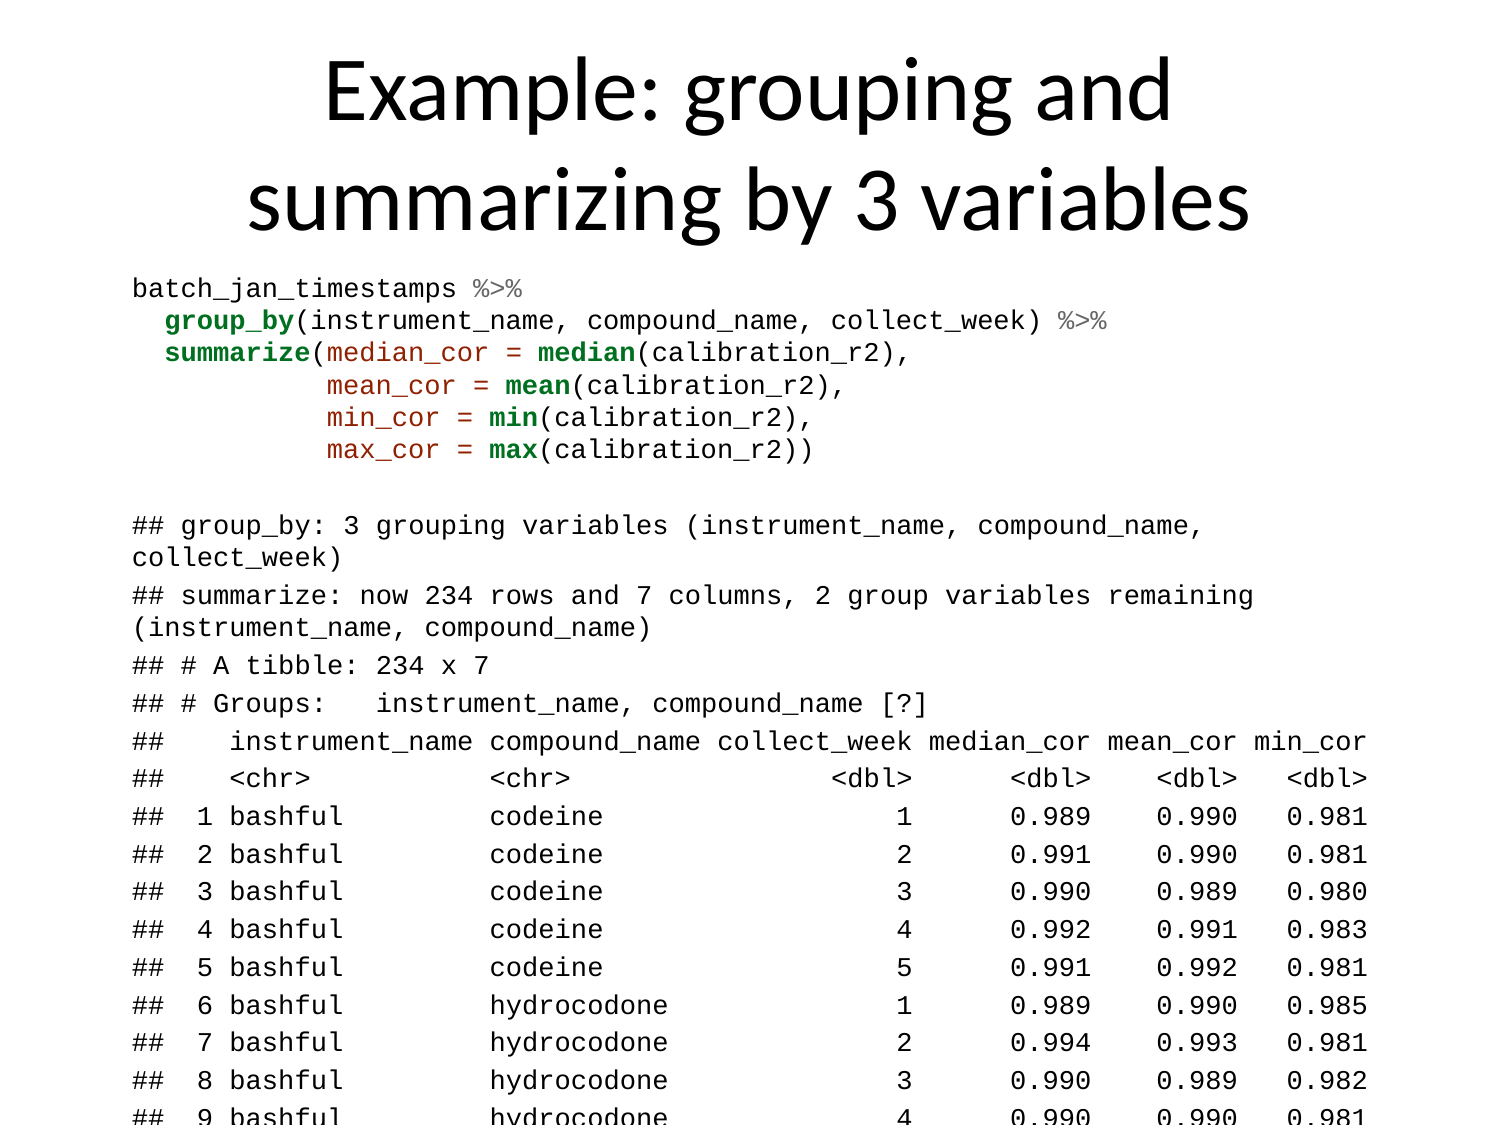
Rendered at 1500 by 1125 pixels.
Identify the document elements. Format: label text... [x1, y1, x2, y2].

list batch_jan_timestamps %>% group_by(instrument_name, compound_name, collect_week) %>% summarize(median_cor = median(calibration_r2), mean_cor = mean(calibration_r2), min_cor = min(calibration_r2), max_cor = max(calibration_r2)) ## group_by: 3 grouping variables (instrument_name, compound_name, collect_week) ## summarize: now 234 rows and 7 columns, 2 group variables remaining (instrument_name, compound_name) ## # A tibble: 234 x 7 ## # Groups: instrument_name, compound_name [?] ## instrument_name compound_name collect_week median_cor mean_cor min_cor ## <chr> <chr> <dbl> <dbl> <dbl> <dbl> ## 1 bashful codeine 1 0.989 0.990 0.981 ## 2 bashful codeine 2 0.991 0.990 0.981 ## 3 bashful codeine 3 0.990 0.989 0.980 ## 4 bashful codeine 4 0.992 0.991 0.983 ## 5 bashful codeine 5 0.991 0.992 0.981 ## 6 bashful hydrocodone 1 0.989 0.990 0.985 ## 7 bashful hydrocodone 2 0.994 0.993 0.981 ## 8 bashful hydrocodone 3 0.990 0.989 0.982 ## 9 bashful hydrocodone 4 0.990 0.990 0.981 ## 10 bashful hydrocodone 5 0.987 0.988 0.980 ## # … with 224 more rows, and 1 more variable: max_cor <dbl> [0, 262, 1425, 1125]
title Example: grouping and summarizing by 3 variables [75, 45, 1425, 233]
